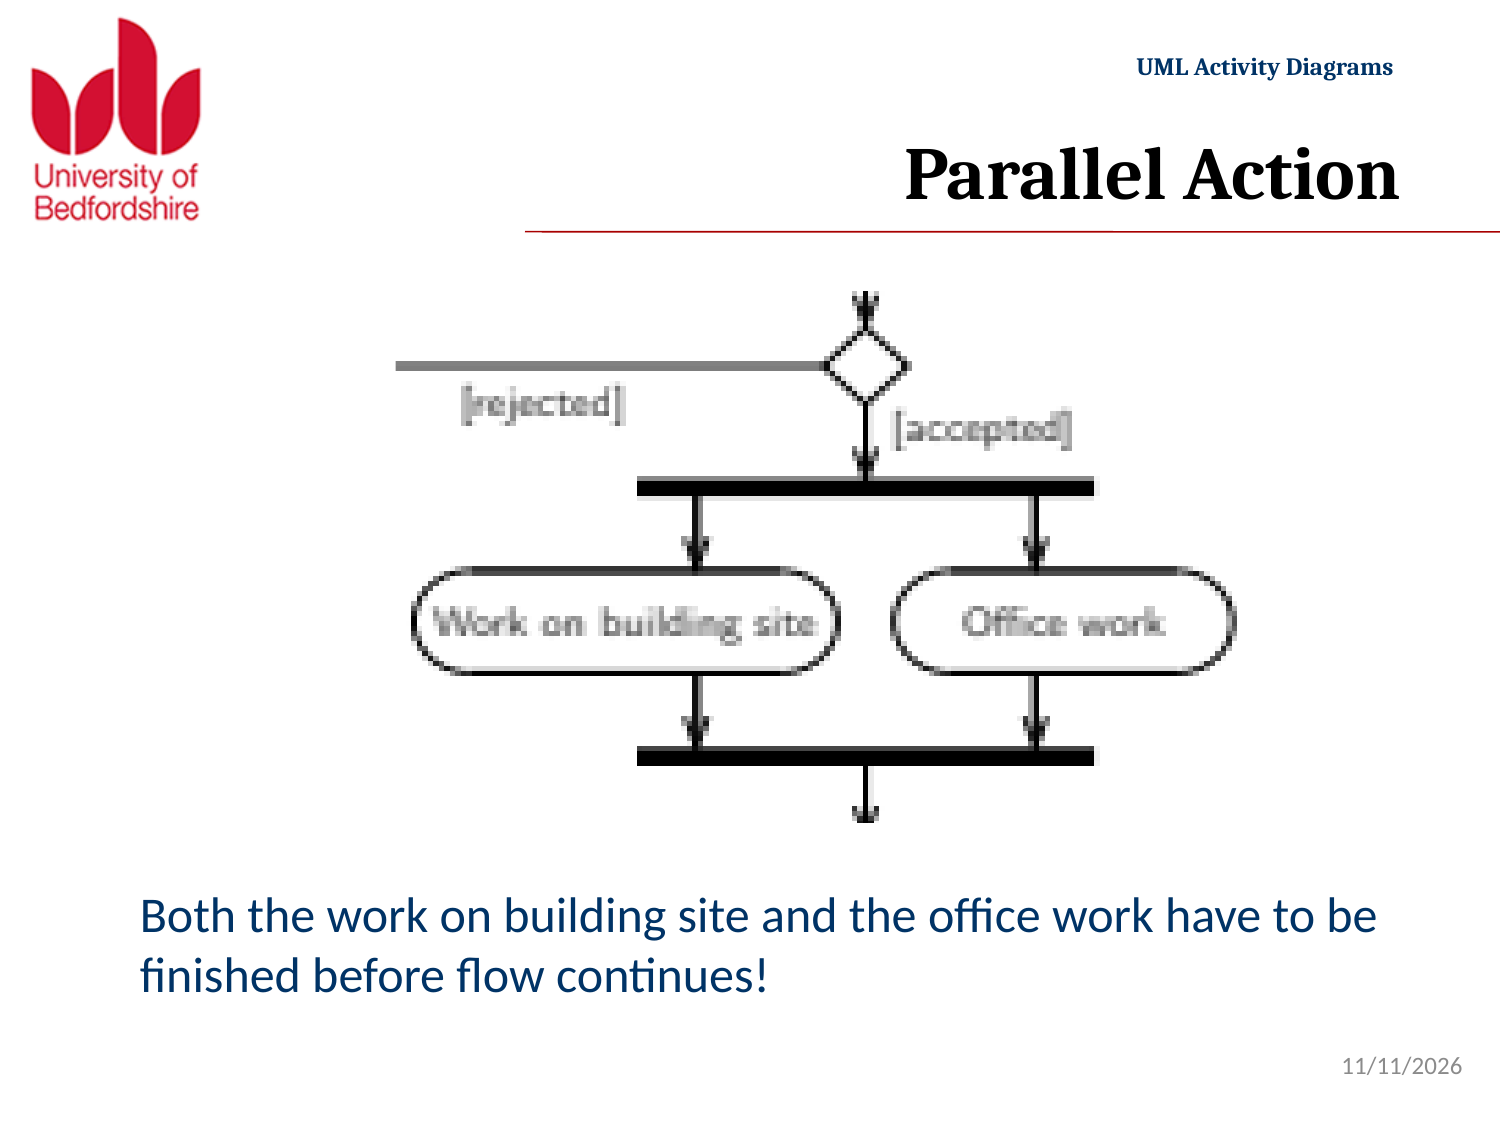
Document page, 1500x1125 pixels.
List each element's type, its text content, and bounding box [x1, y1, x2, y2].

picture [395, 291, 1238, 823]
title Parallel Action [265, 113, 1416, 227]
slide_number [1128, 1035, 1478, 1095]
text_box Both the work on building site and the office work have to be finished before flow continues! [125, 874, 1412, 1010]
picture [0, 0, 237, 236]
